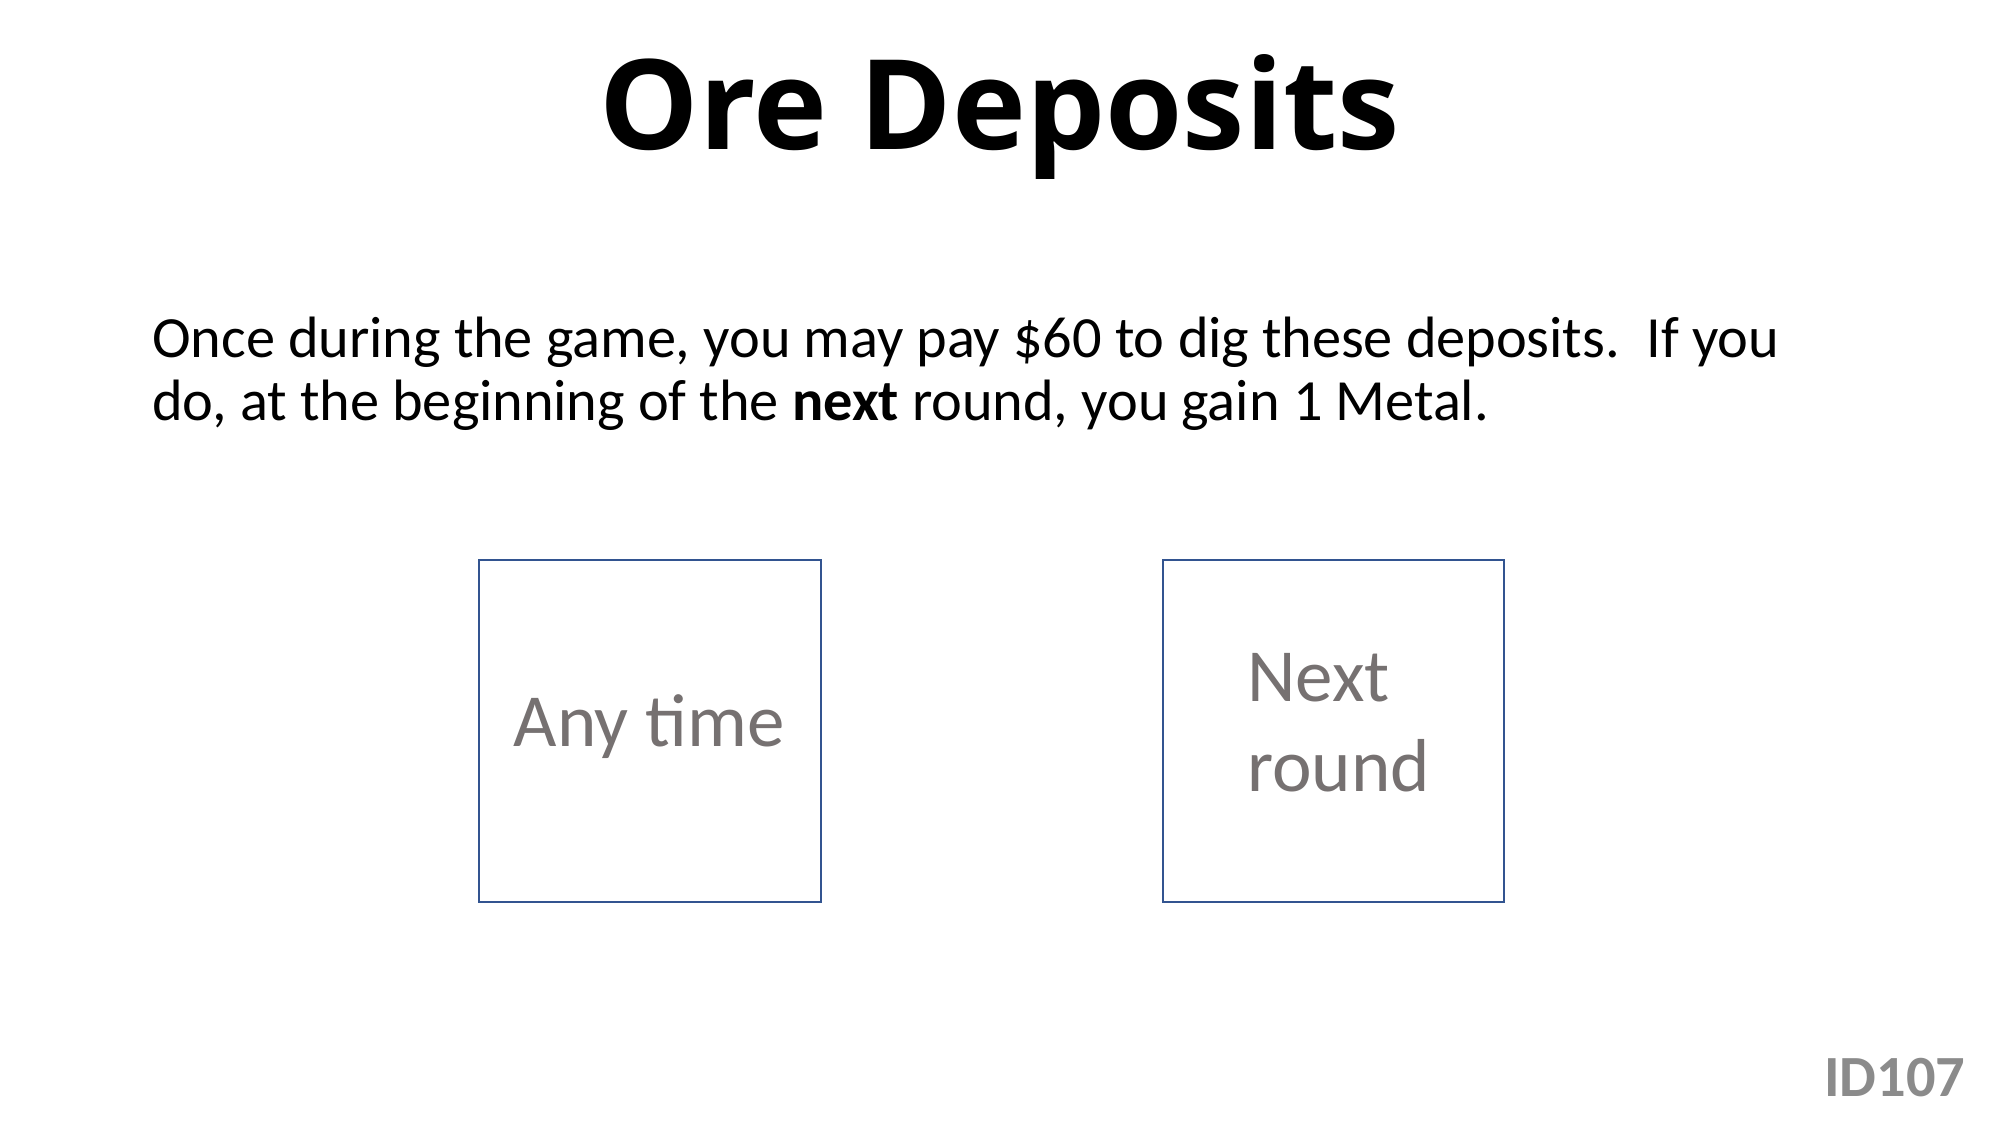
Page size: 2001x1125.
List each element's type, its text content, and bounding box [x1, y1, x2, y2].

list Once during the game, you may pay $60 to dig these deposits. If you do, at the beginning of the next round, you gain 1 Metal. [137, 299, 1863, 531]
text_box Next round [1232, 619, 1536, 814]
text_box [1162, 559, 1505, 903]
text_box [478, 559, 822, 903]
title Ore Deposits [137, 0, 1863, 218]
slide_number 107 [1530, 1042, 1981, 1103]
text_box Any time [498, 664, 802, 770]
